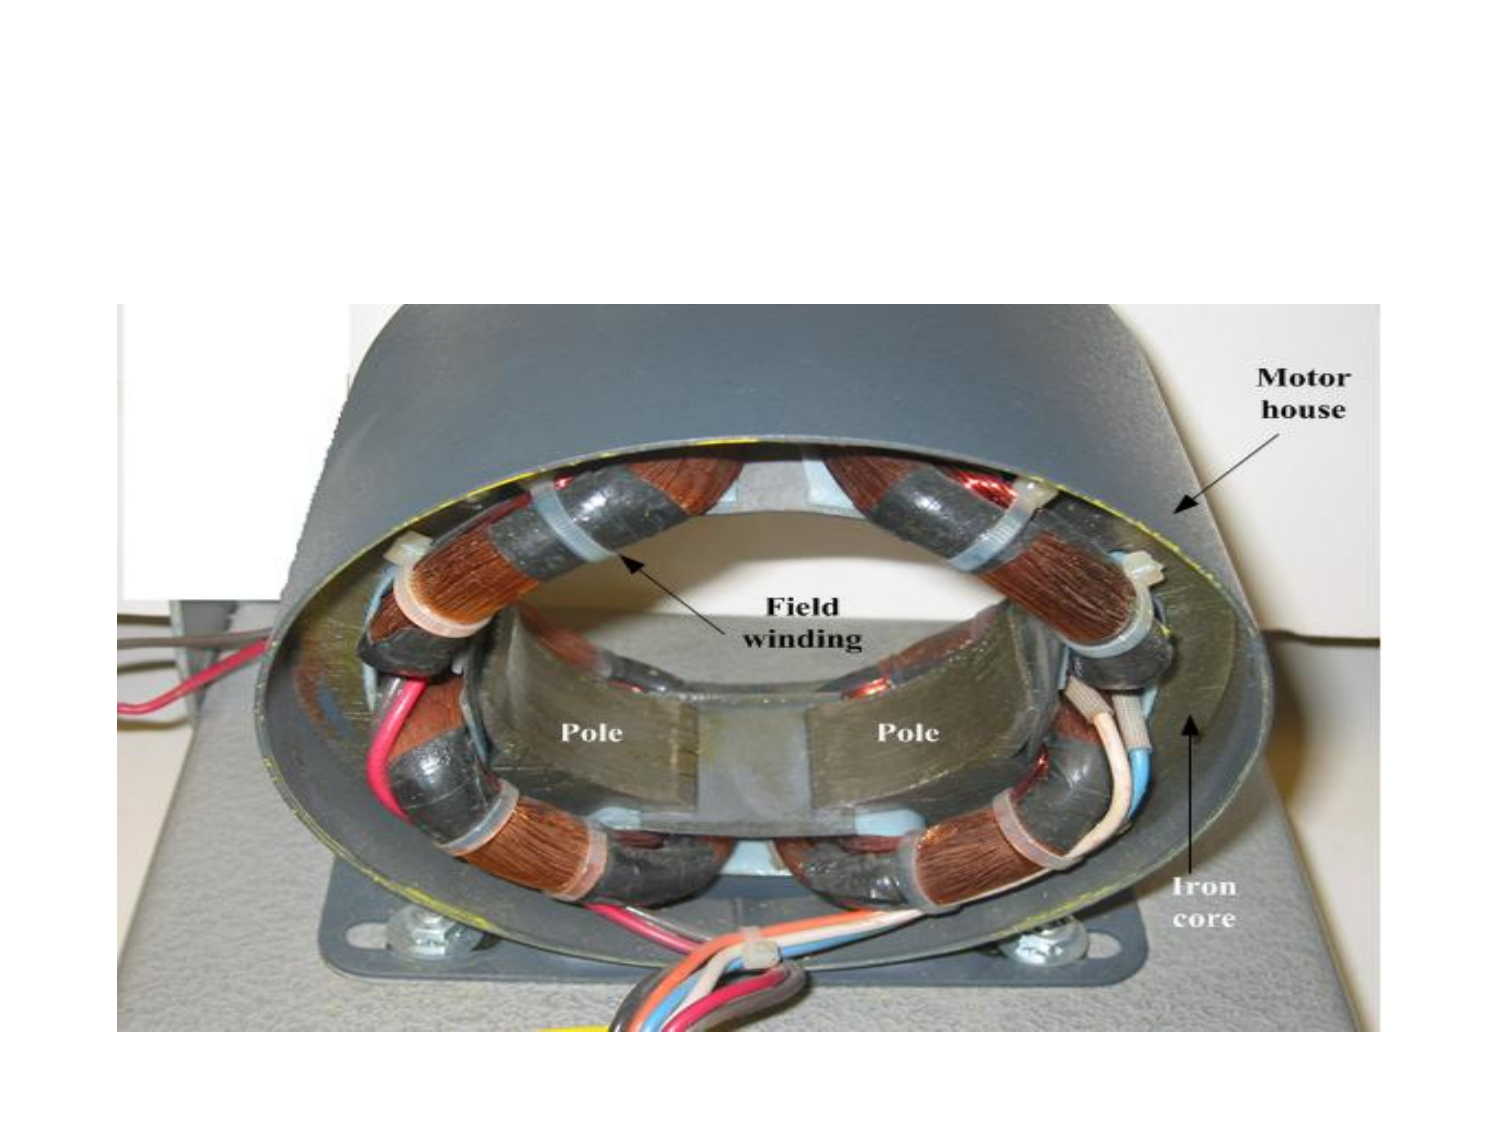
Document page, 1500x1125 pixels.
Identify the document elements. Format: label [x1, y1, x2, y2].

list [116, 304, 1383, 1032]
